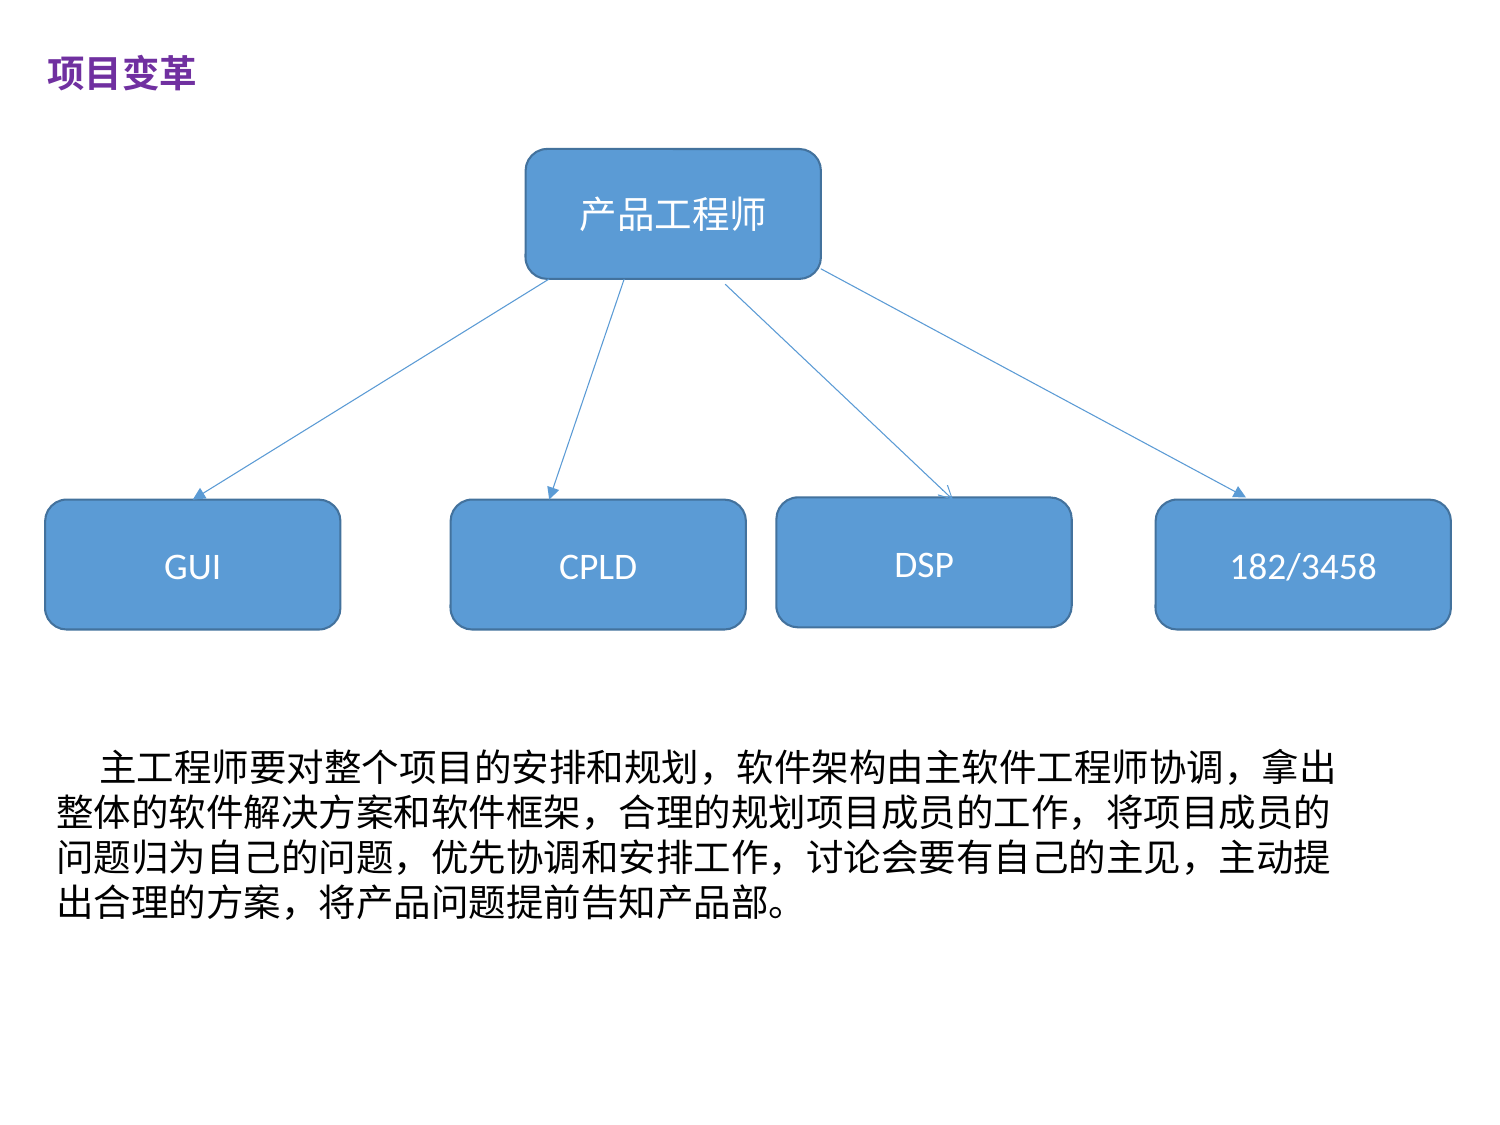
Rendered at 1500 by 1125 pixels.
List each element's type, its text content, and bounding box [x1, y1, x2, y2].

text_box 产品工程师 [524, 147, 822, 280]
text_box CPLD [449, 498, 747, 631]
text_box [192, 278, 549, 500]
text_box GUI [44, 498, 342, 631]
text_box 主工程师要对整个项目的安排和规划，软件架构由主软件工程师协调，拿出整体的软件解决方案和软件框架，合理的规划项目成员的工作，将项目成员的问题归为自己的问题，优先协调和安排工作，讨论会要有自己的主见，主动提出合理的方案，将产品问题提前告知产品部。 [41, 736, 1365, 932]
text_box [820, 268, 1247, 498]
text_box DSP [775, 498, 1073, 629]
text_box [549, 278, 625, 500]
text_box 182/3458 [1154, 498, 1452, 631]
text_box 项目变革 [32, 42, 212, 103]
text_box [725, 284, 953, 500]
